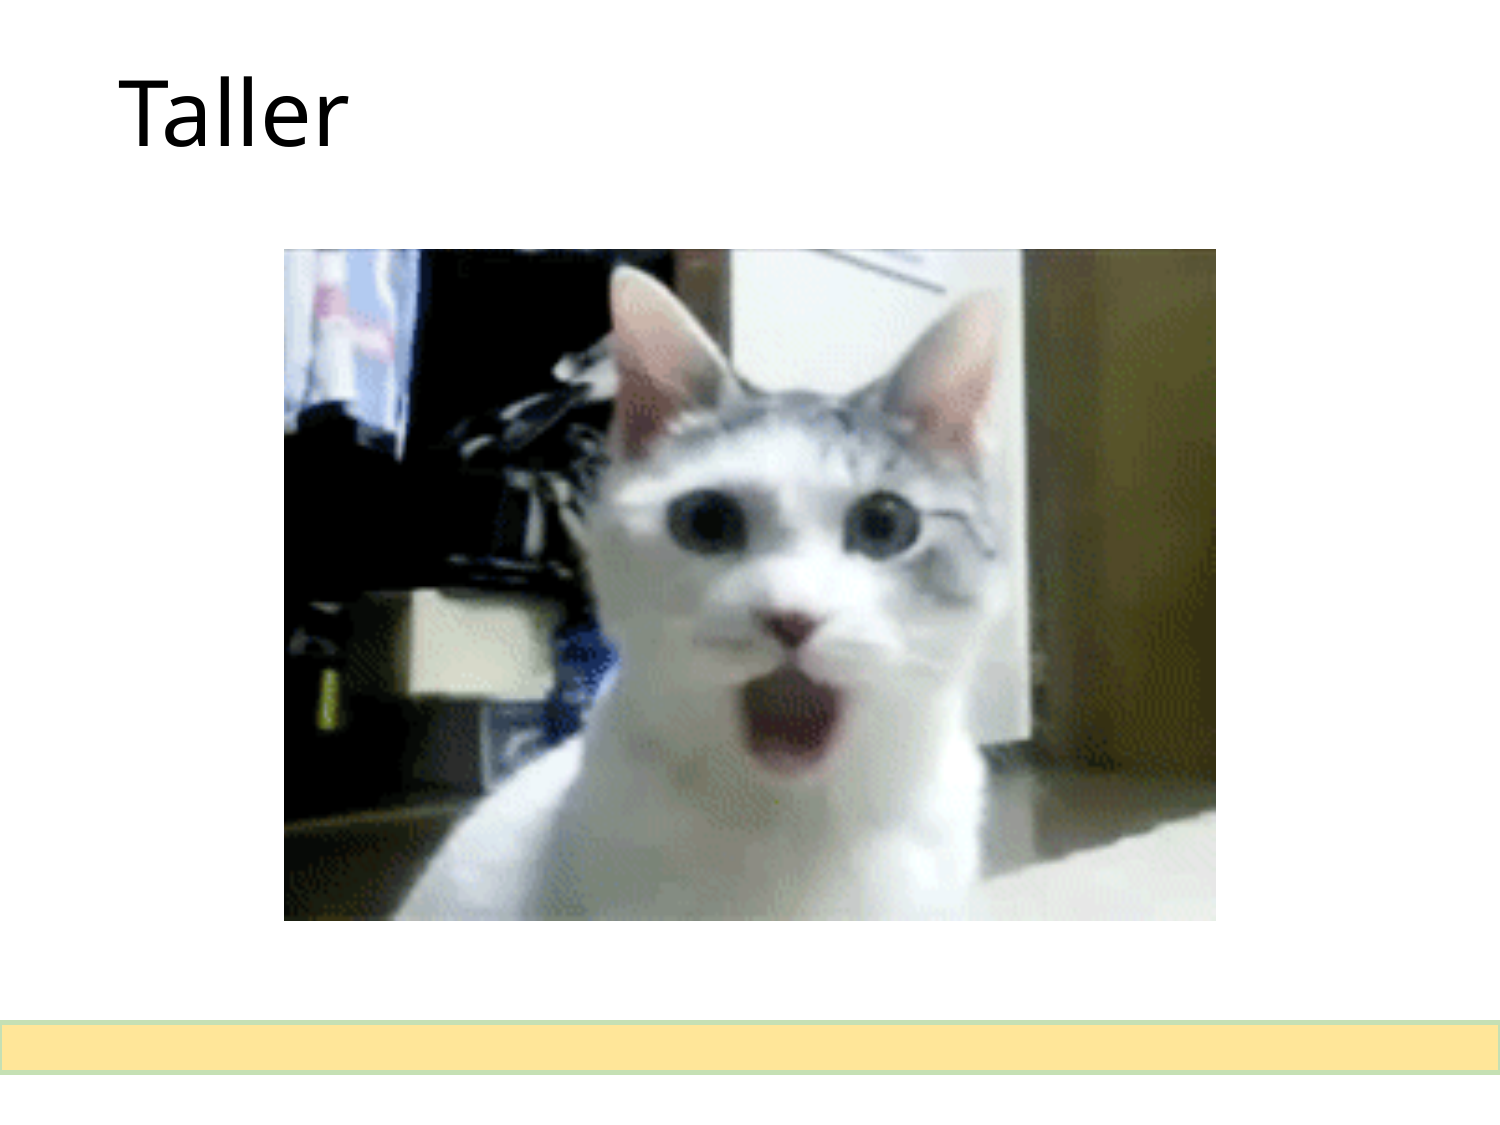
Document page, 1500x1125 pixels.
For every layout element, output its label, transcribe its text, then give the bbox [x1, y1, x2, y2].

picture [284, 249, 1216, 921]
text_box [0, 1021, 1500, 1074]
title Taller [103, 59, 1397, 174]
